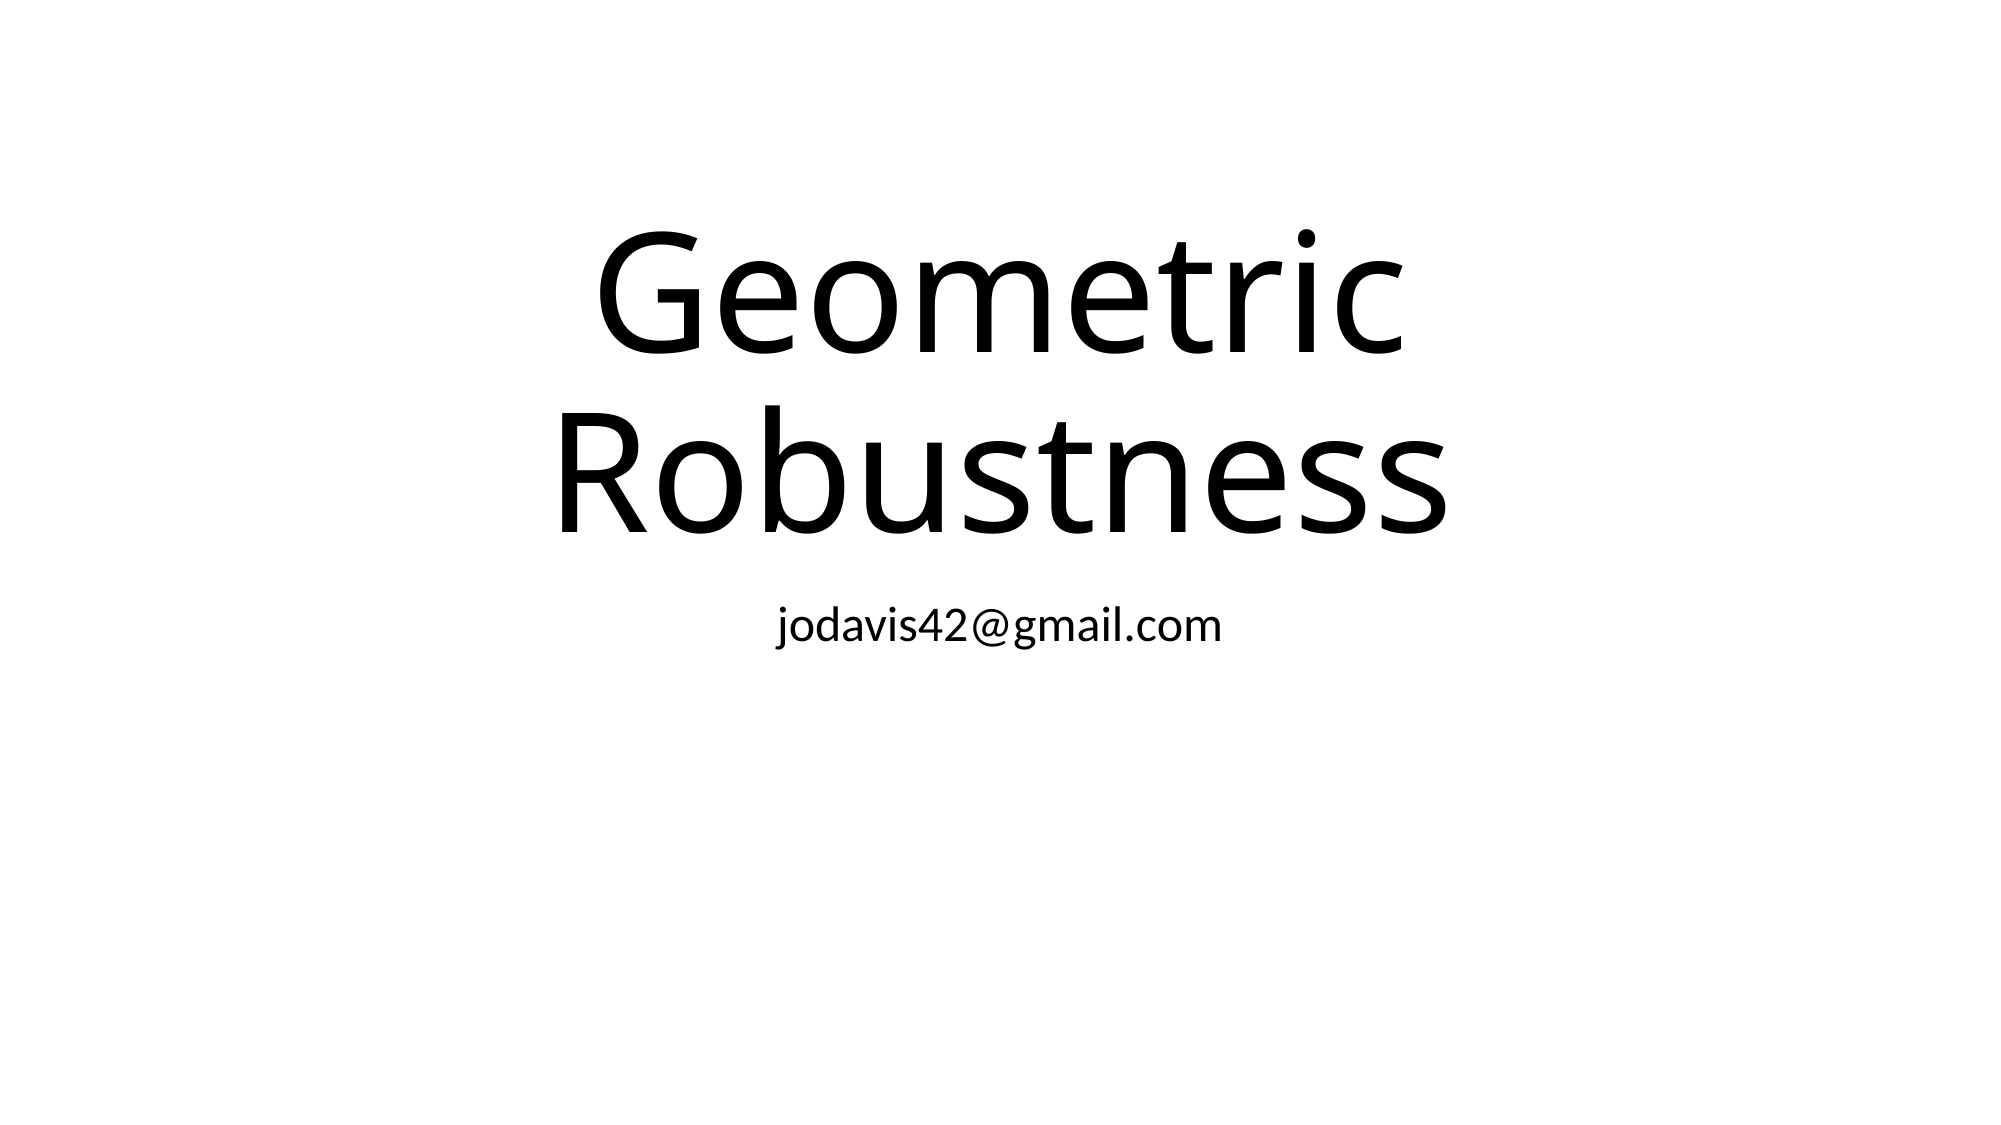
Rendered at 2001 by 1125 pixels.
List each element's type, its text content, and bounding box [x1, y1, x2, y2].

subtitle jodavis42@gmail.com [249, 590, 1750, 863]
title Geometric Robustness [249, 184, 1750, 576]
